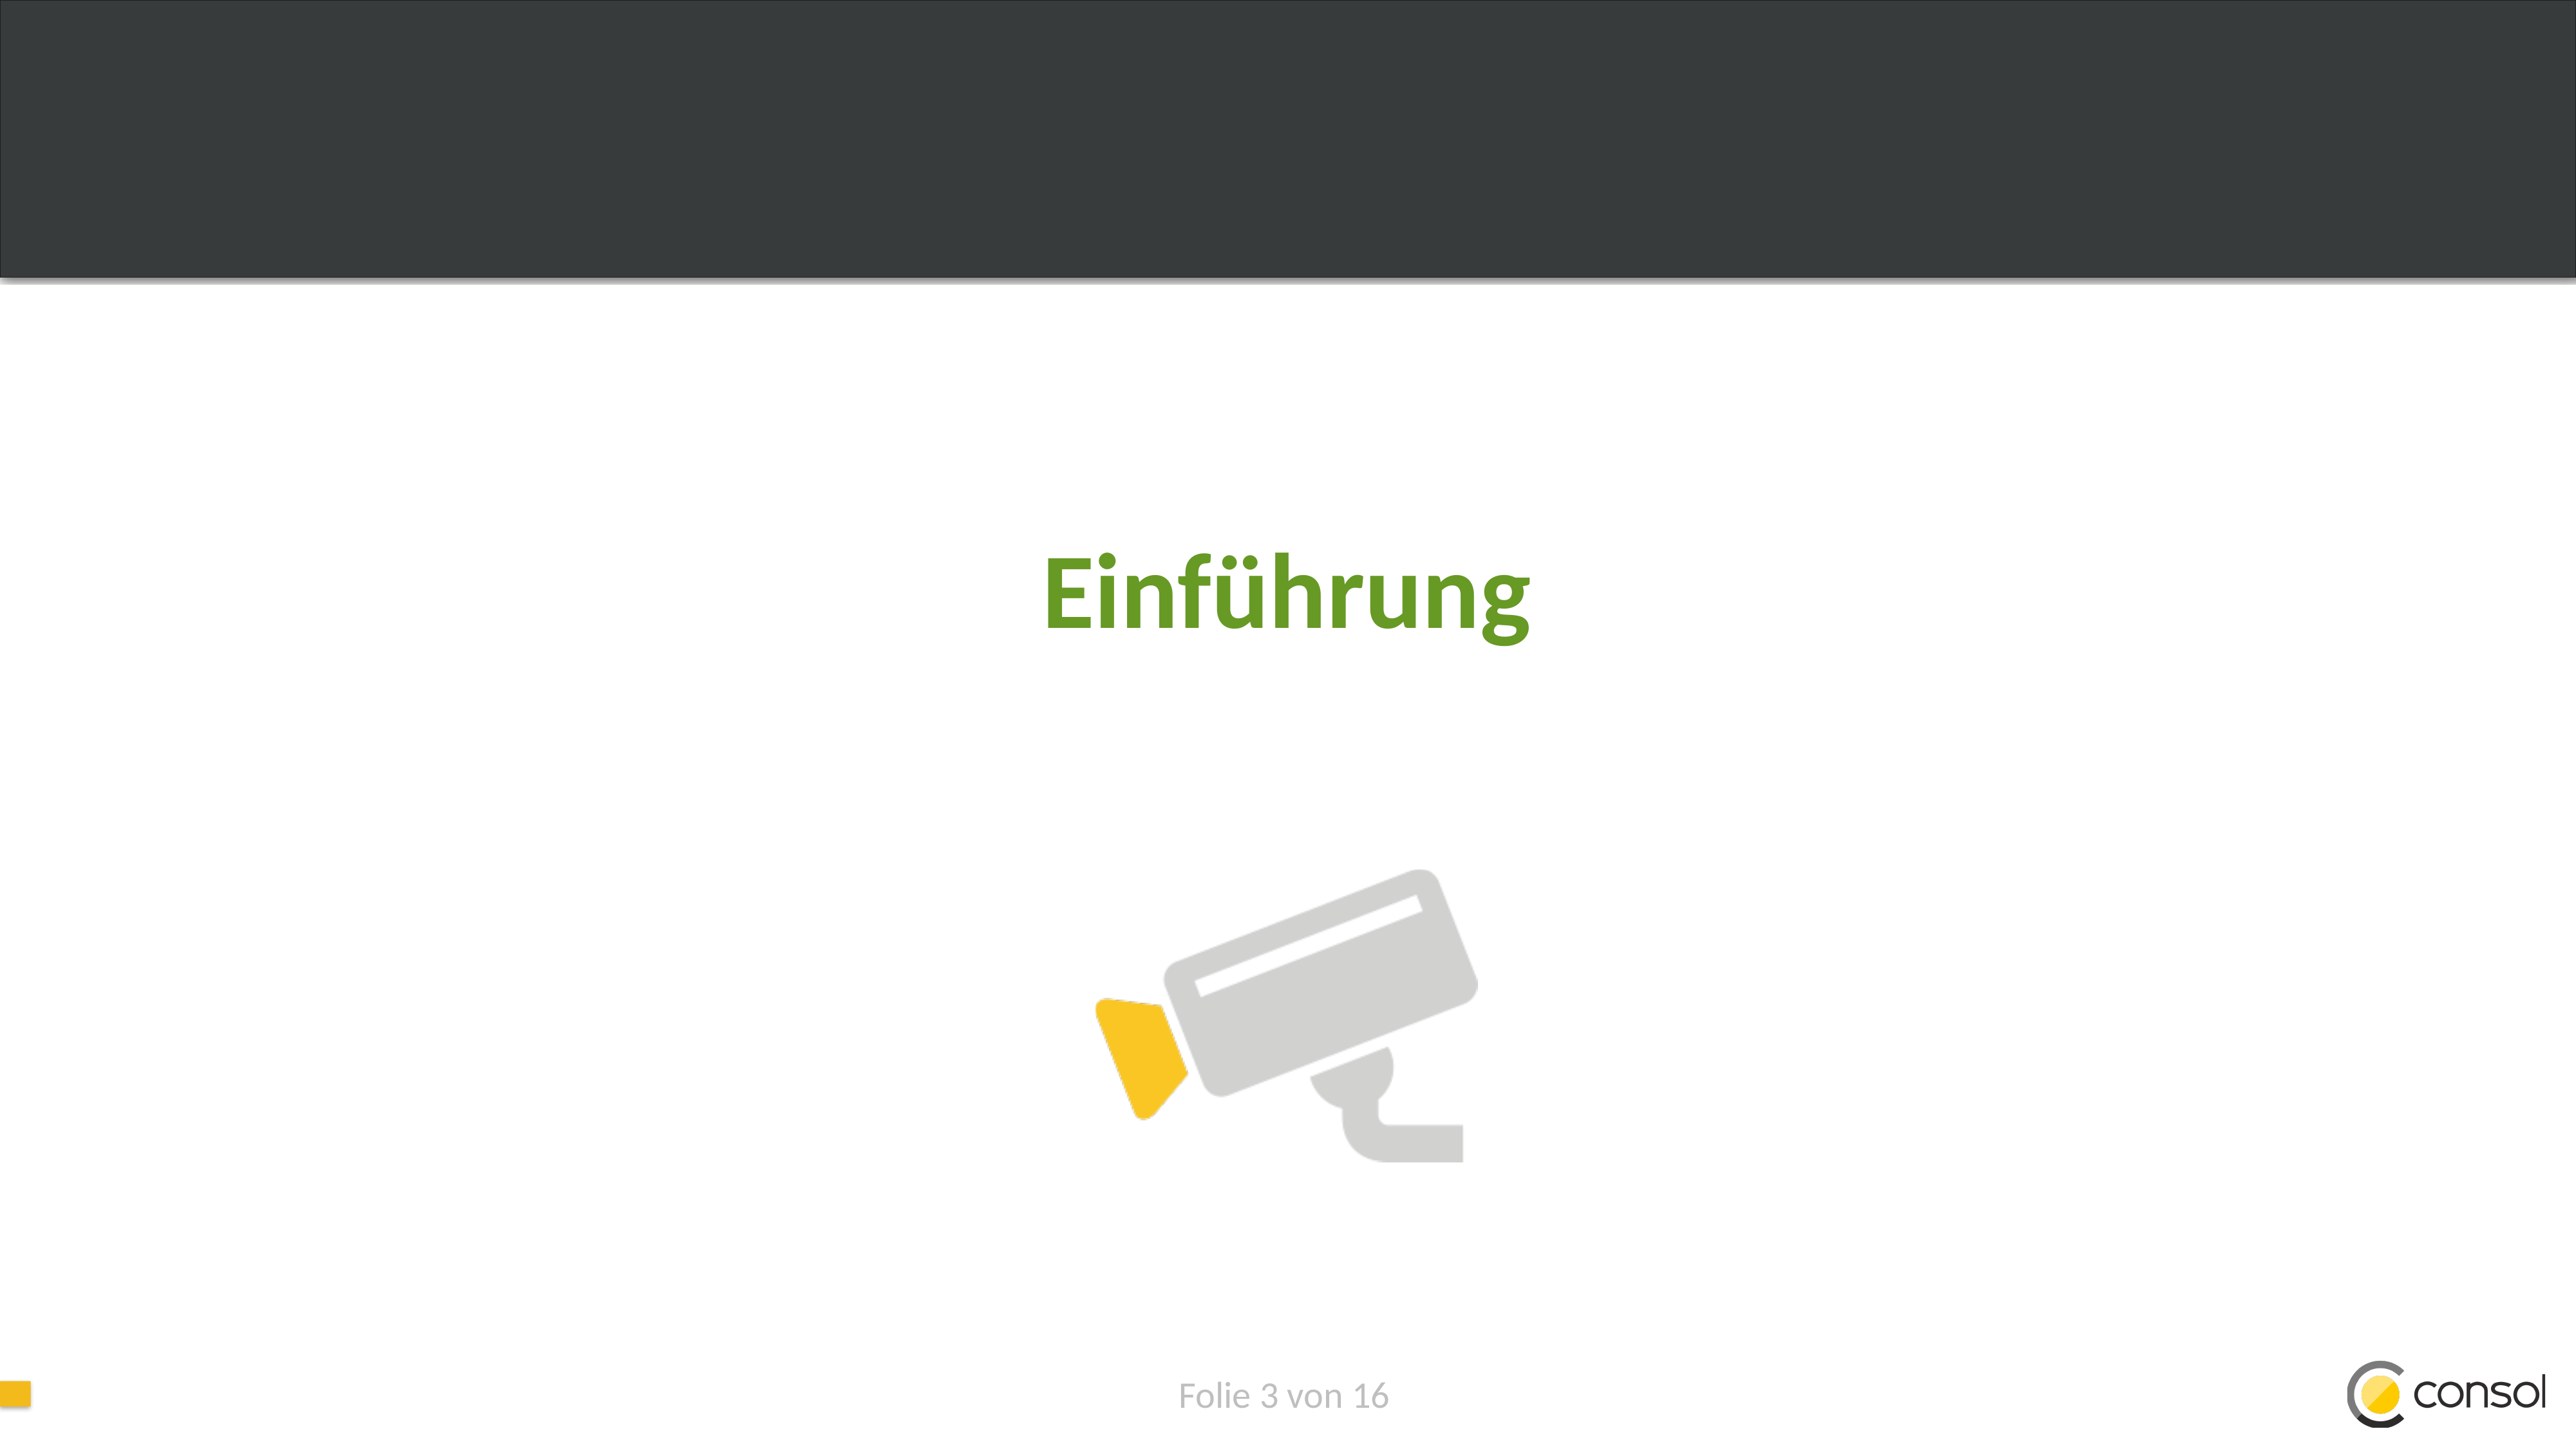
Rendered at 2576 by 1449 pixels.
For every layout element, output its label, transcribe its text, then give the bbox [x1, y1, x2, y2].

list Einführung [152, 342, 2421, 1251]
picture [1095, 869, 1478, 1162]
